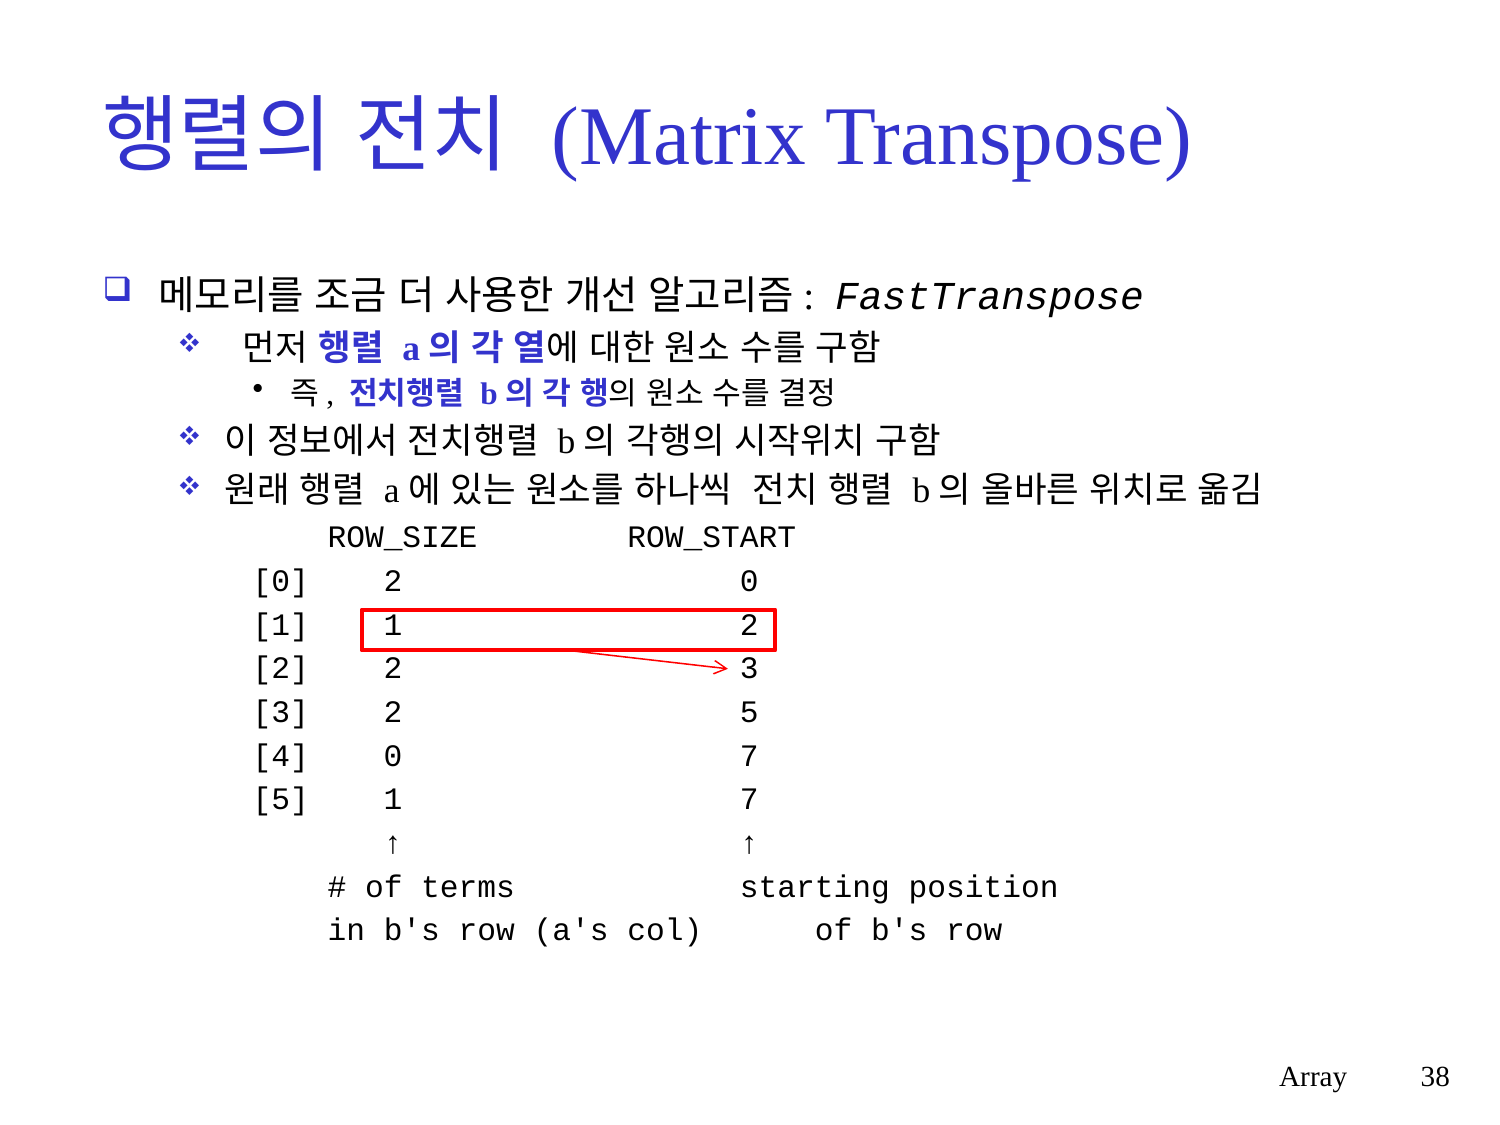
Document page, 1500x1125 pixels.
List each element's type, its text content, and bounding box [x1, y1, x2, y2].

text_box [361, 609, 776, 669]
footer Array [887, 1049, 1362, 1125]
list 메모리를 조금 더 사용한 개선 알고리즘: FastTranspose 먼저 행렬 a의 각 열에 대한 원소 수를 구함 즉, 전치행렬 b의 각 행의 원소 수를 결정 이 정보에서 전치행렬 b의 각행의 시작위치 구함 원래 행렬 a에 있는 원소를 하나씩 전치 행렬 b의 올바른 위치로 옮김 ROW_SIZE ROW_START [0] 2 0 [1] 1 2 [2] 2 3 [3] 2 5 [4] 0 7 [5] 1 7 ↑ ↑ # of terms starting position in b's row (a's col) of b's row [87, 262, 1363, 1025]
slide_number 38 [1362, 1049, 1466, 1125]
title 행렬의 전치 (Matrix Transpose) [87, 37, 1363, 225]
